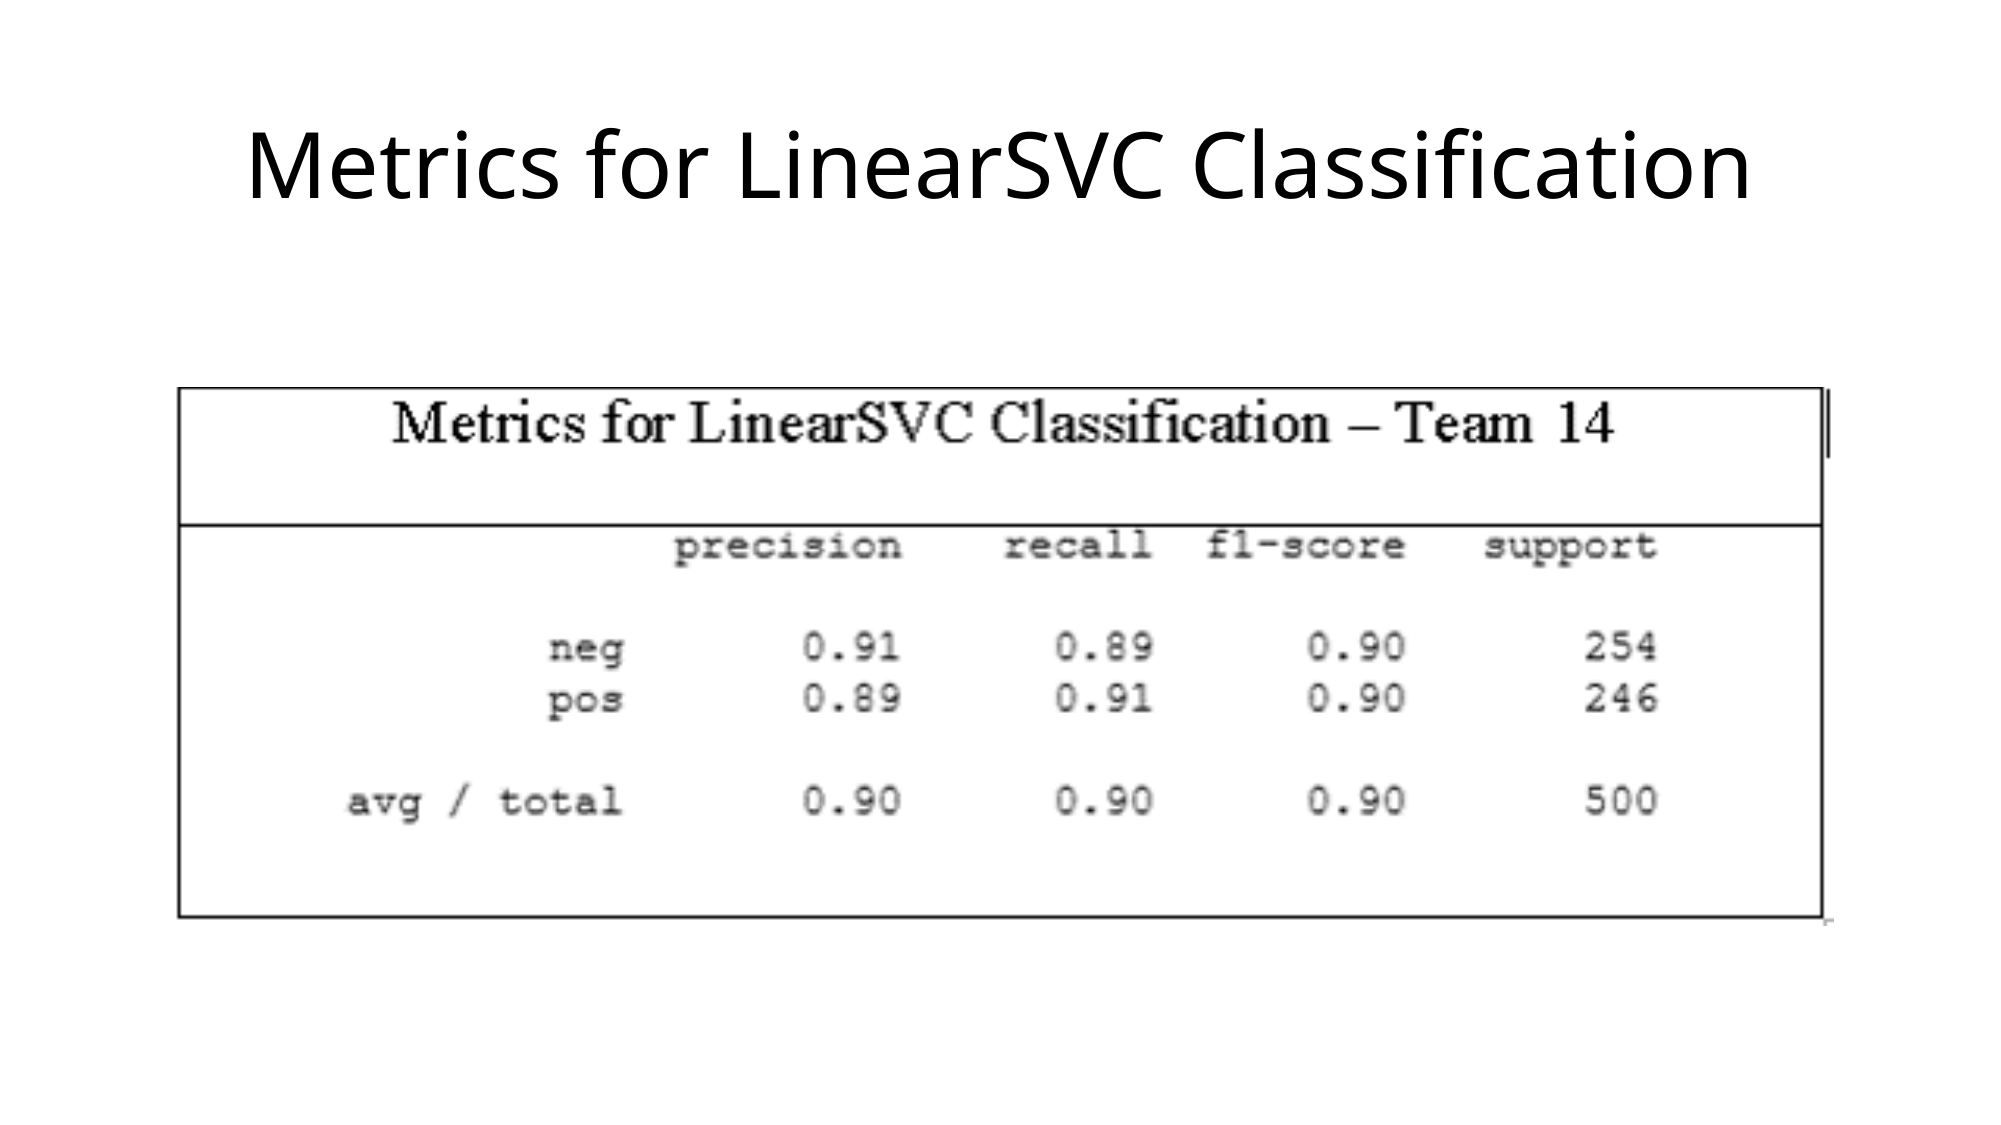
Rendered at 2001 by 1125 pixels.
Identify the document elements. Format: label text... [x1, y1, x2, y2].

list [166, 387, 1834, 926]
title Metrics for LinearSVC Classification [137, 59, 1863, 278]
